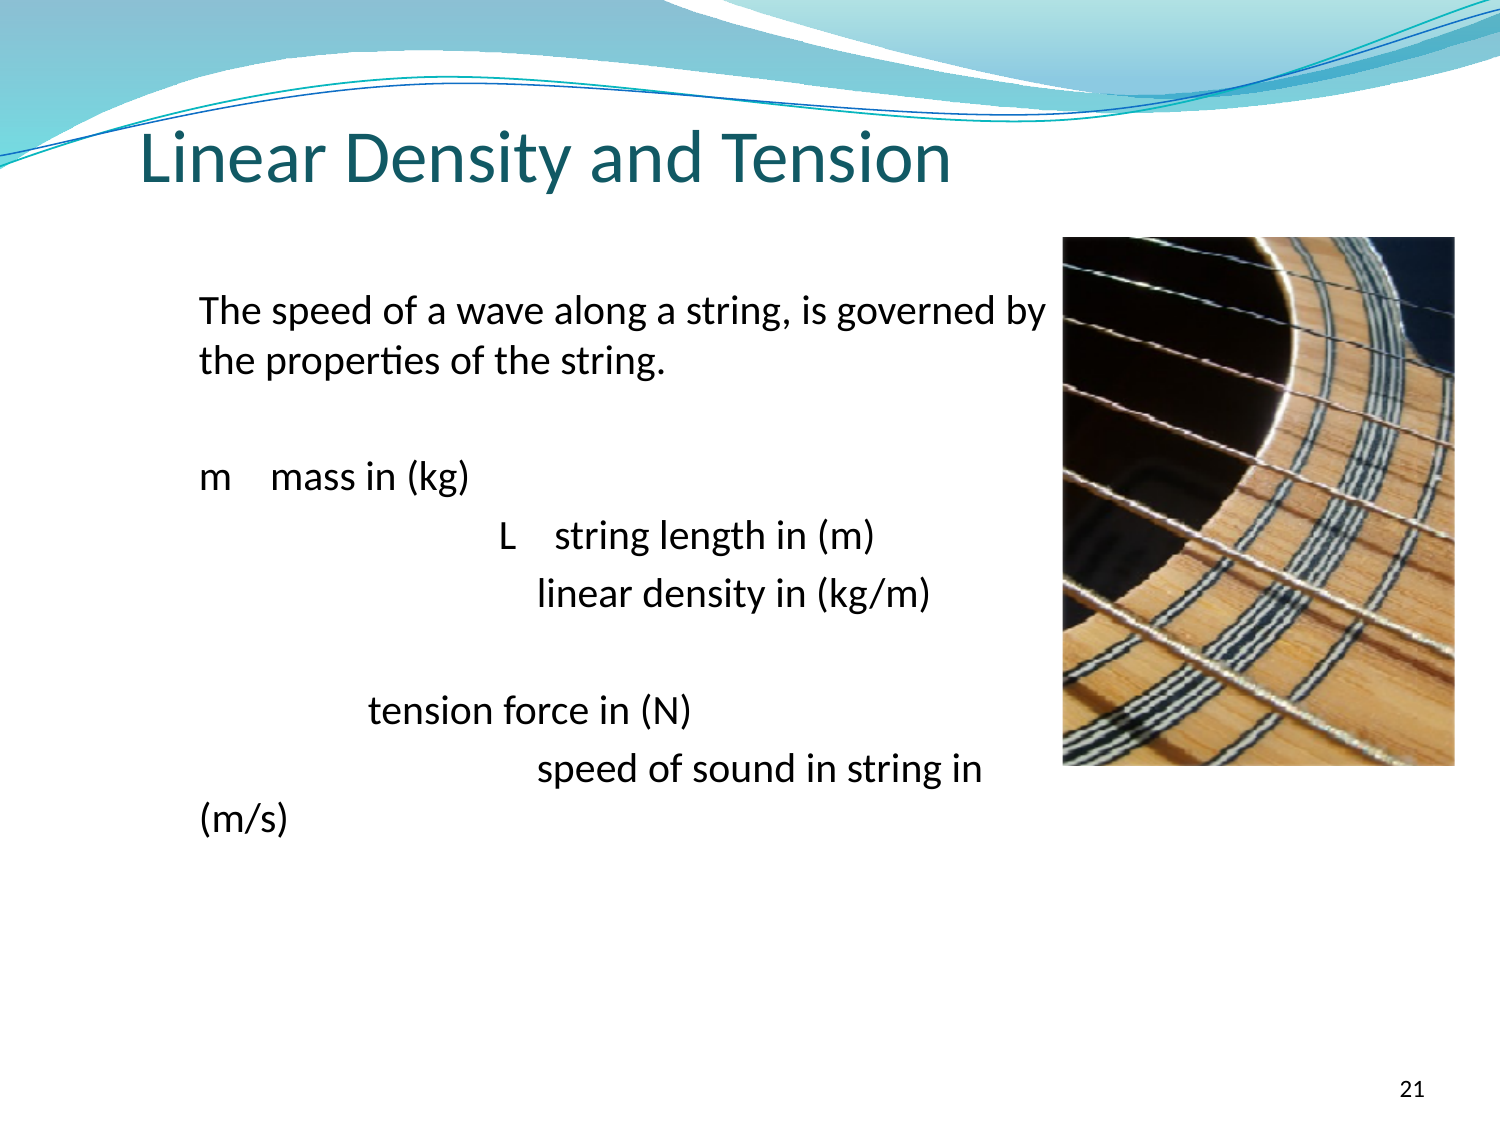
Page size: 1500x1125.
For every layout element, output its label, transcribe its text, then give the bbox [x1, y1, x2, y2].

picture [1062, 237, 1455, 766]
slide_number 21 [1299, 1042, 1425, 1103]
text_box Linear Density and Tension [124, 99, 1400, 205]
